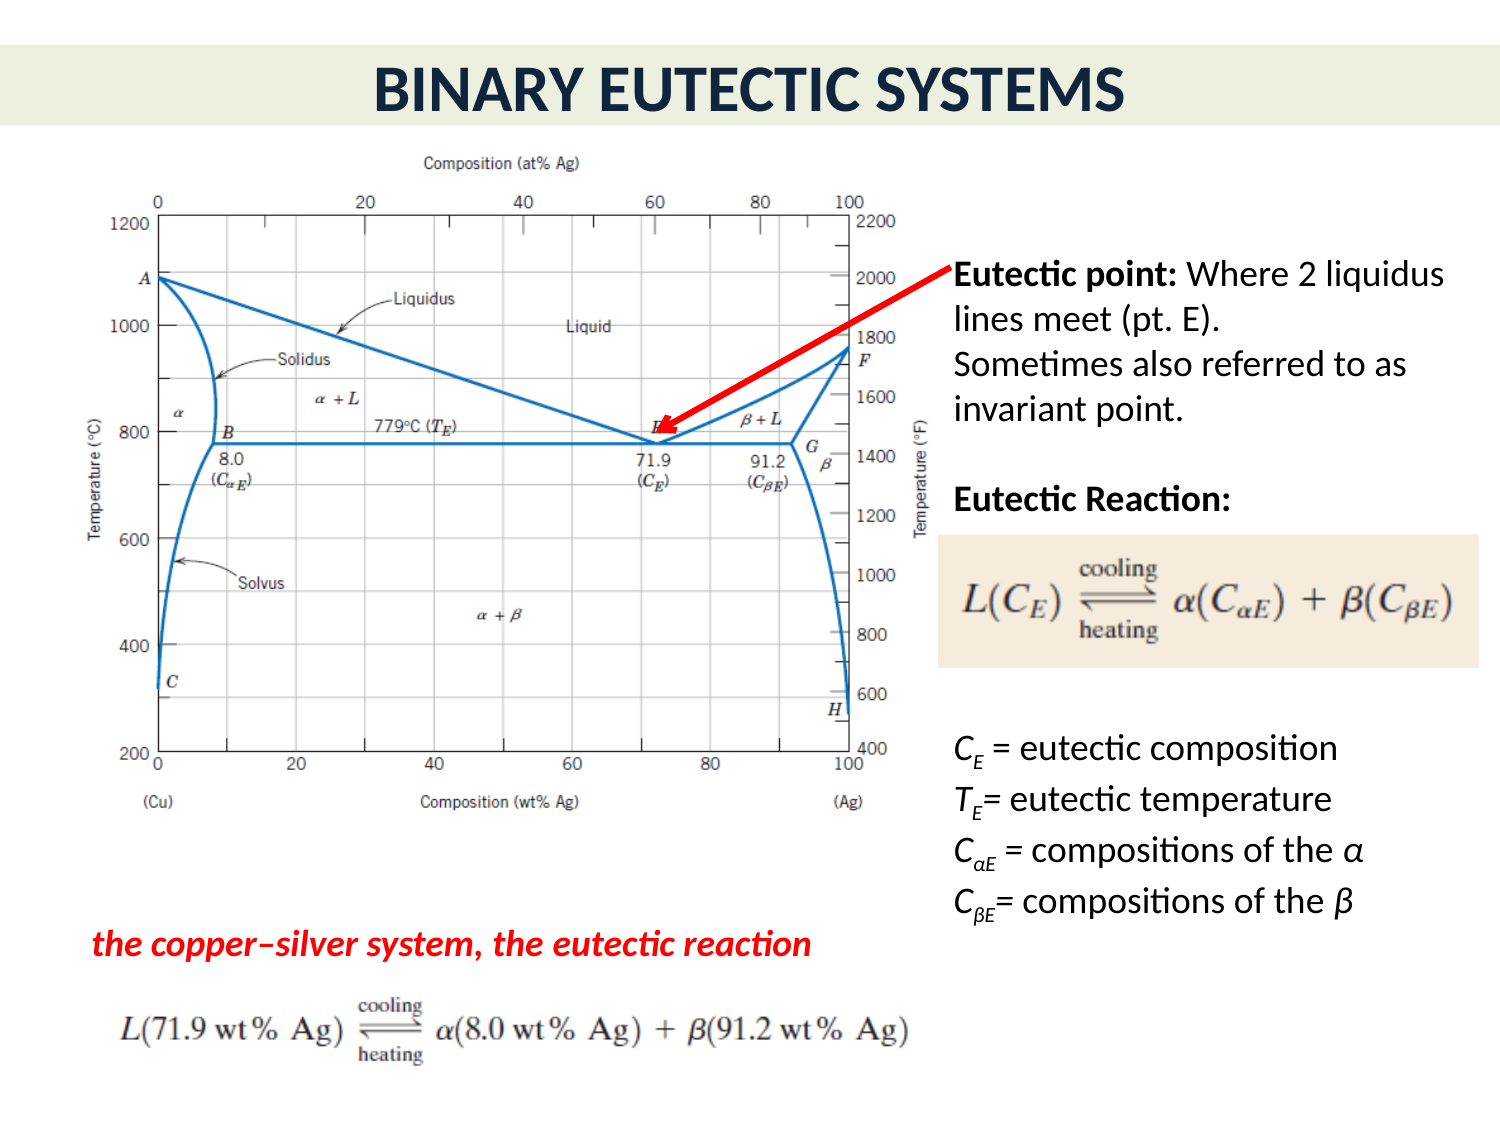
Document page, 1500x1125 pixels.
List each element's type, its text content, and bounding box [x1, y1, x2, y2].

text_box Eutectic point: Where 2 liquidus lines meet (pt. E). Sometimes also referred to as invariant point. Eutectic Reaction: [956, 241, 1471, 526]
title BINARY EUTECTIC SYSTEMS [0, 45, 1500, 126]
text_box CE = eutectic composition TE= eutectic temperature CαE = compositions of the α CβE= compositions of the β [938, 715, 1500, 935]
text_box the copper–silver system, the eutectic reaction [76, 911, 892, 972]
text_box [655, 266, 952, 433]
picture [52, 148, 1490, 819]
picture [101, 949, 940, 1090]
